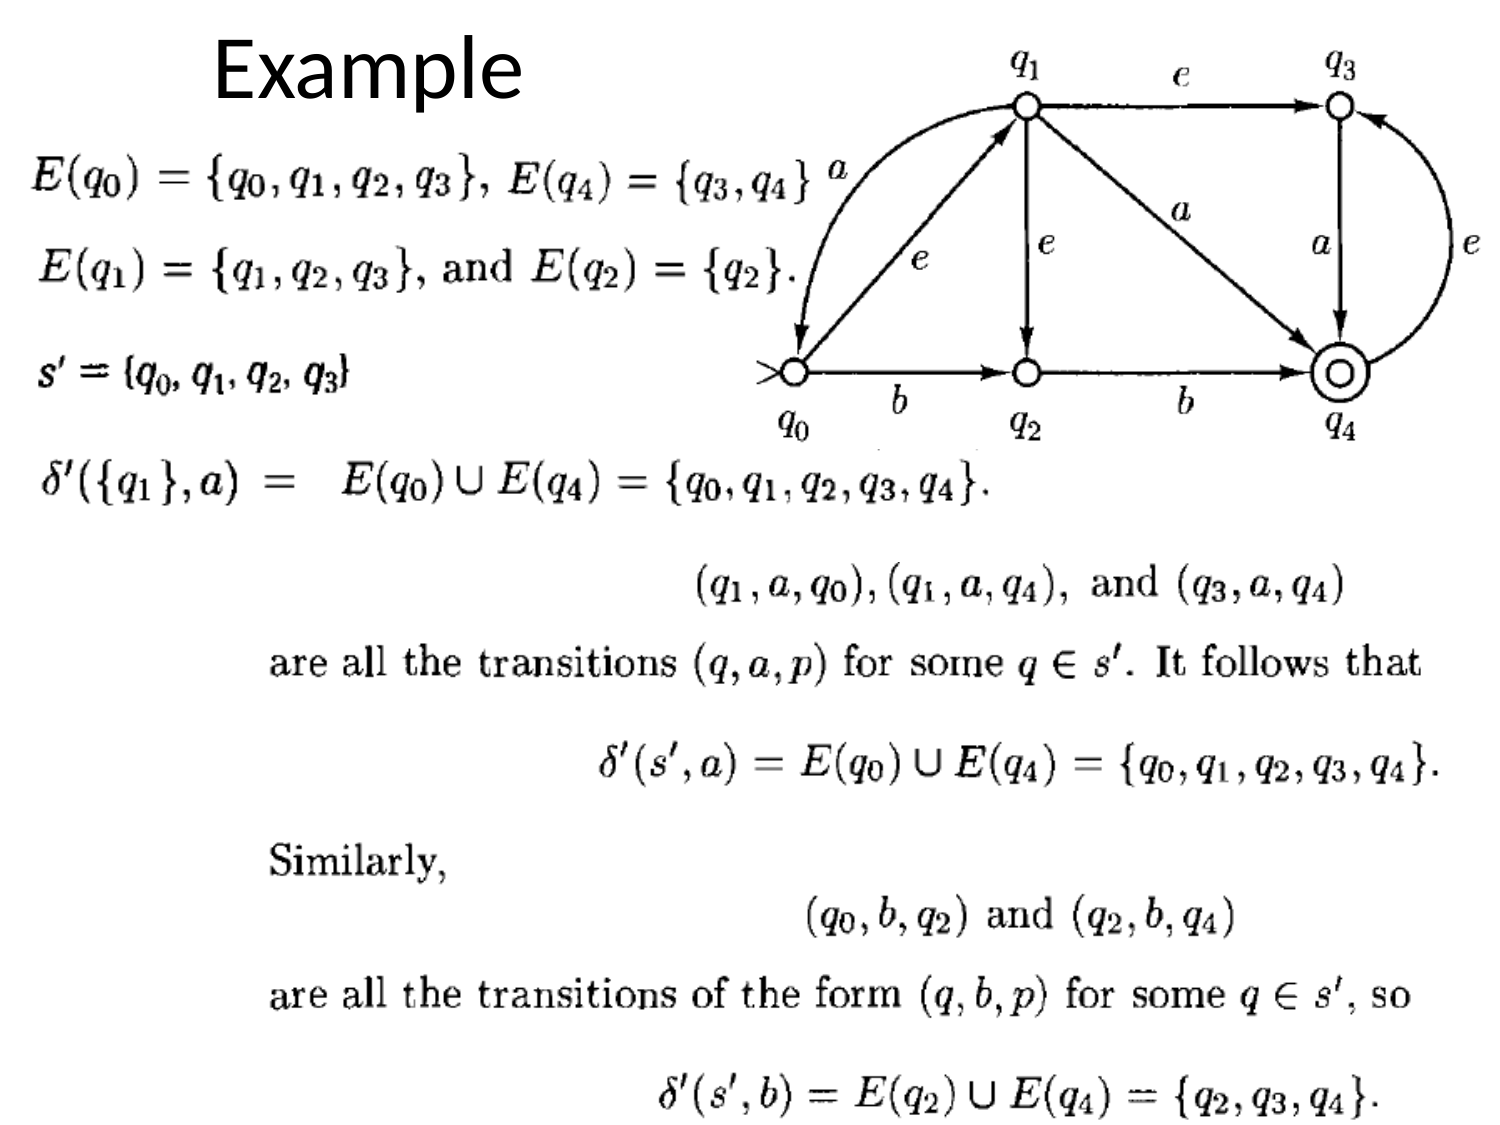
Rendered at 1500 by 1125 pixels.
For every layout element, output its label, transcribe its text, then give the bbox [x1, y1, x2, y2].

picture [37, 449, 306, 513]
picture [24, 24, 1493, 513]
picture [262, 562, 1447, 1125]
picture [37, 347, 351, 401]
title Example [0, 0, 738, 125]
